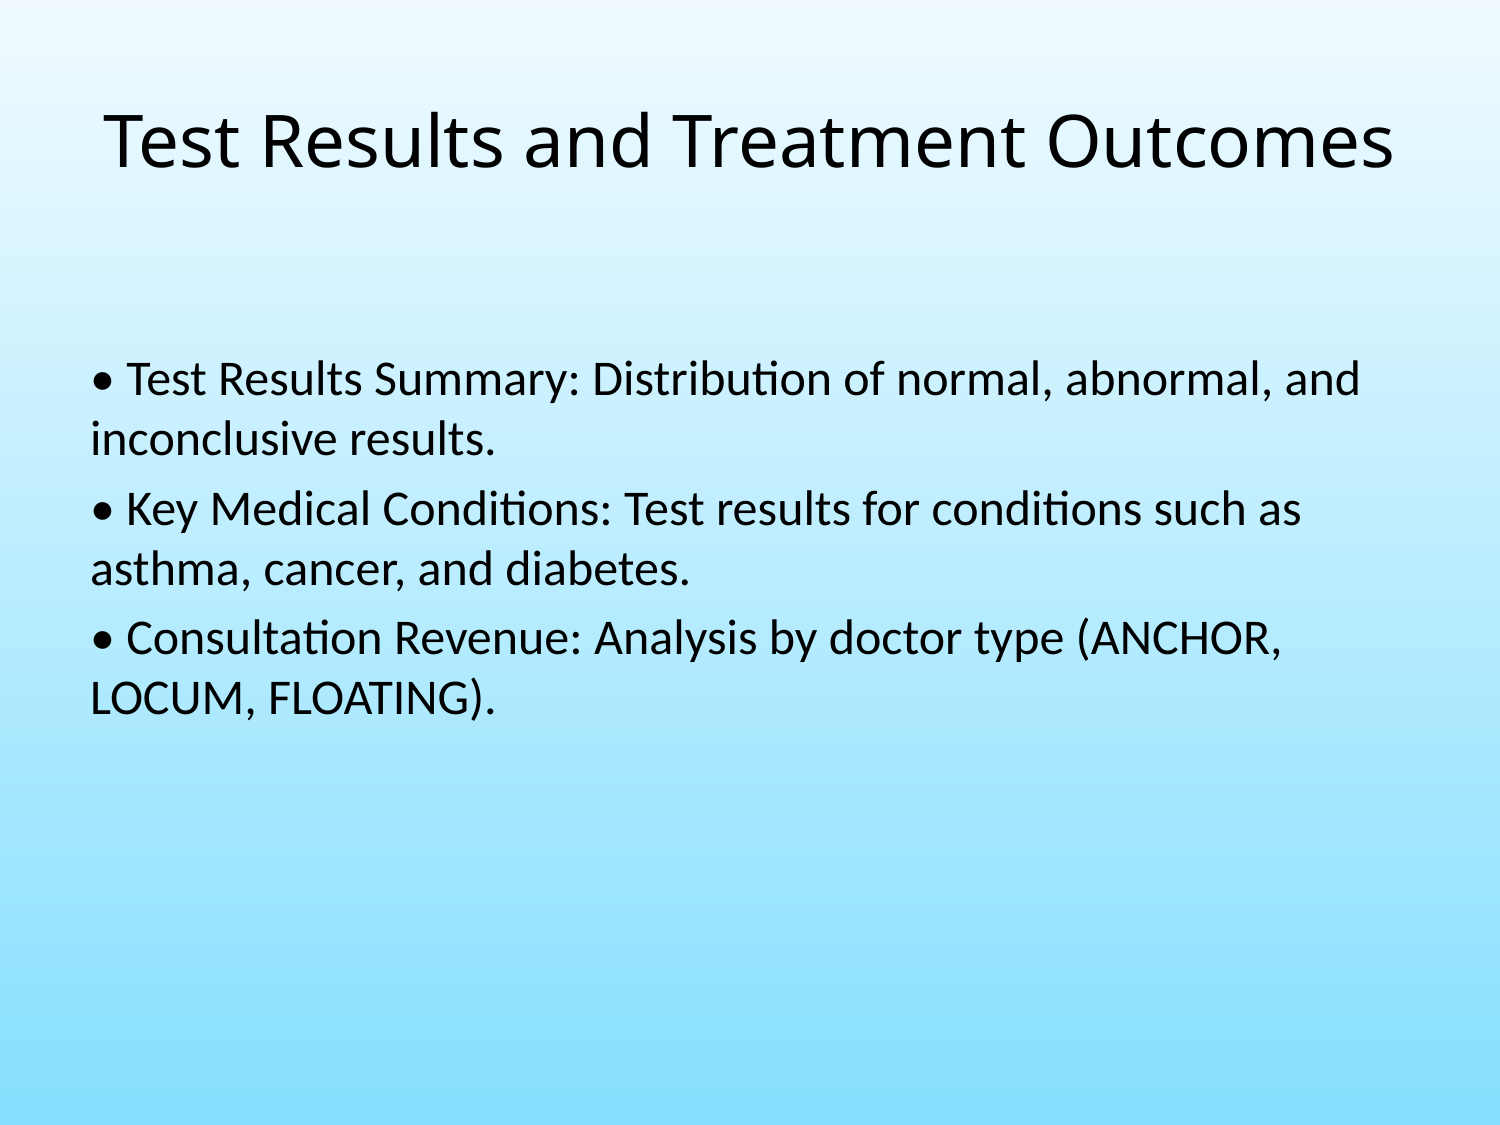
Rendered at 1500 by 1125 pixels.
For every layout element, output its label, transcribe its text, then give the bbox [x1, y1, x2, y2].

title Test Results and Treatment Outcomes [75, 45, 1425, 233]
list • Test Results Summary: Distribution of normal, abnormal, and inconclusive results. • Key Medical Conditions: Test results for conditions such as asthma, cancer, and diabetes. • Consultation Revenue: Analysis by doctor type (ANCHOR, LOCUM, FLOATING). [75, 337, 1425, 1080]
